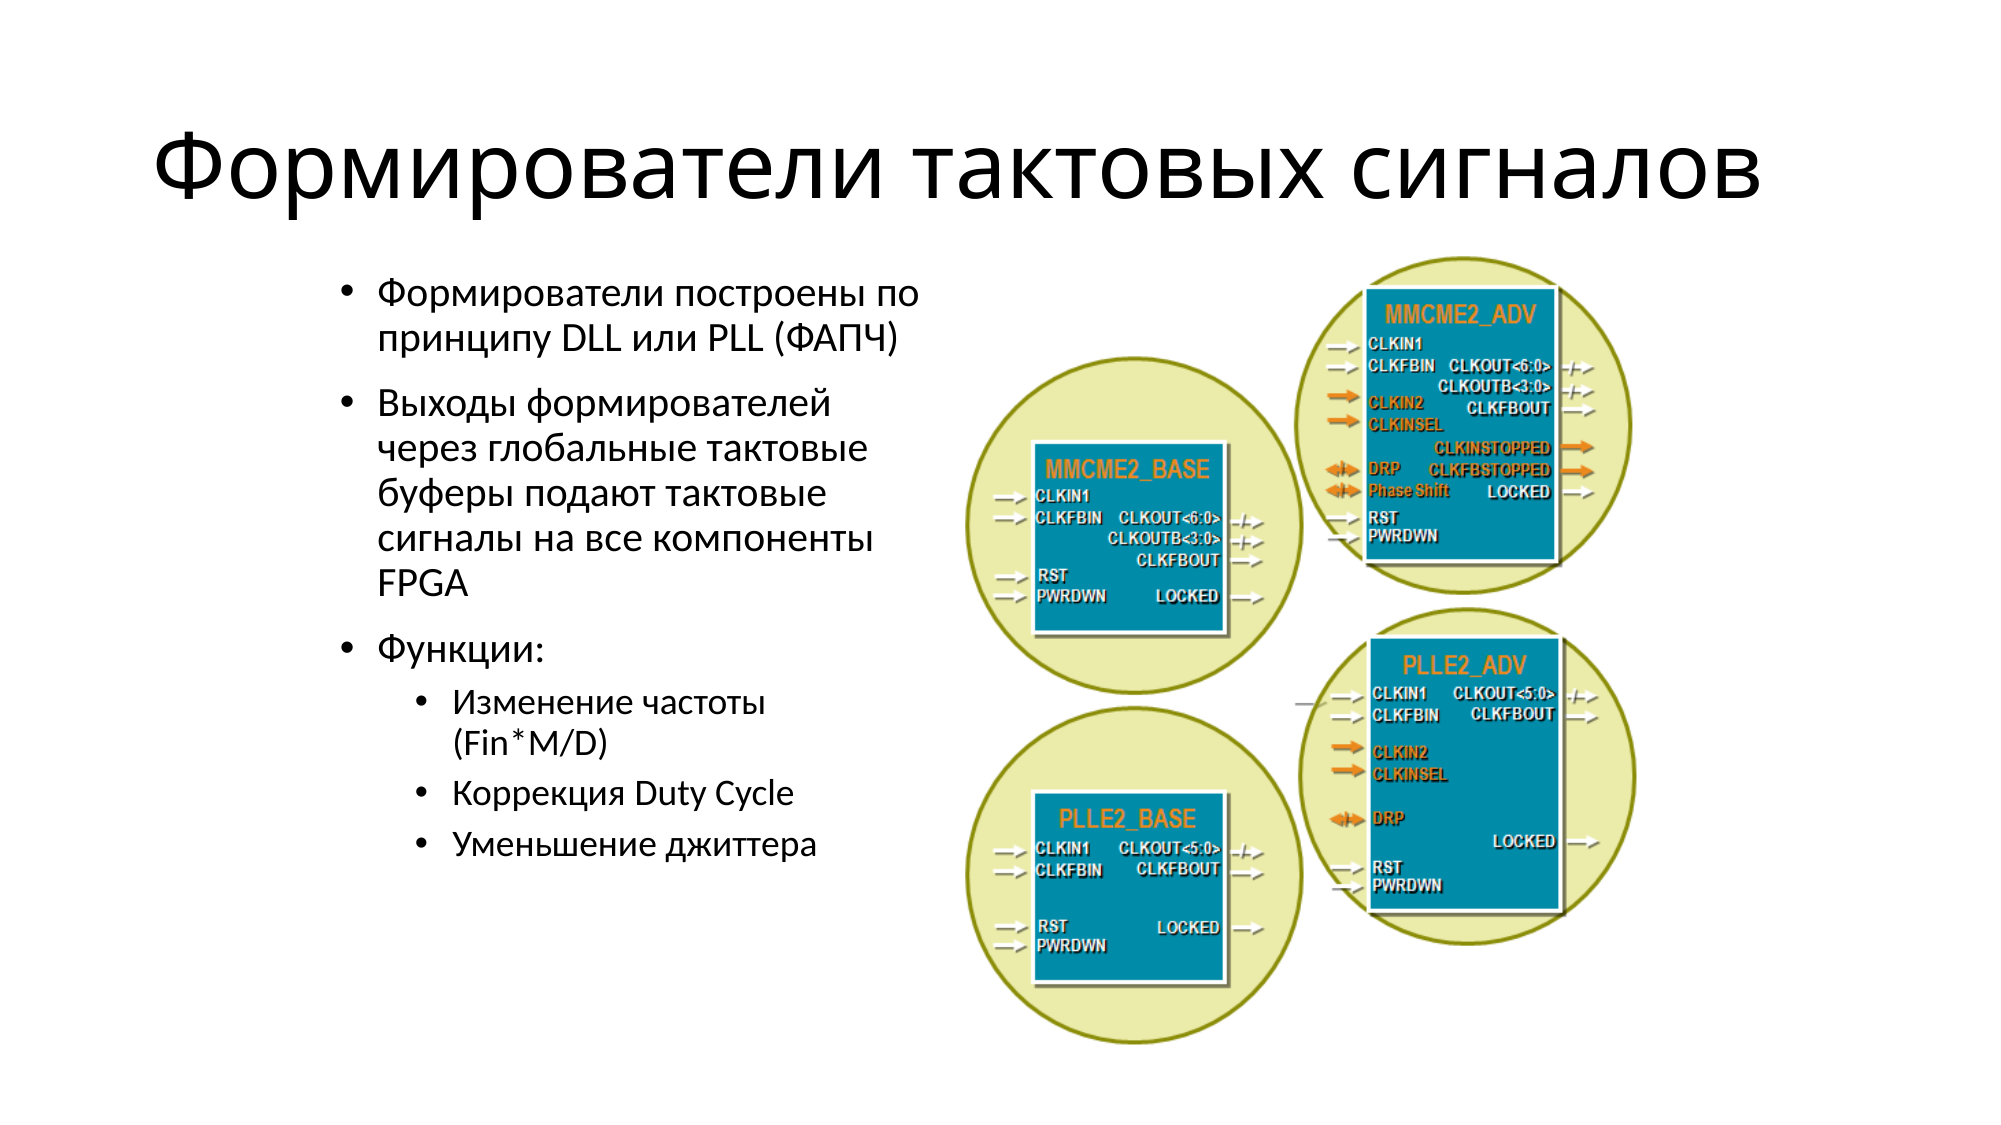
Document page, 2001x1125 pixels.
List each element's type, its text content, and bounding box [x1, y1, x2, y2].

picture [964, 255, 1638, 1046]
title Формирователи тактовых сигналов [137, 59, 1863, 278]
list Формирователи построены по принципу DLL или PLL (ФАПЧ) Выходы формирователей через глобальные тактовые буферы подают тактовые сигналы на все компоненты FPGA Функции: Изменение частоты (Fin*M/D) Коррекция Duty Cycle Уменьшение джиттера [324, 262, 941, 1005]
